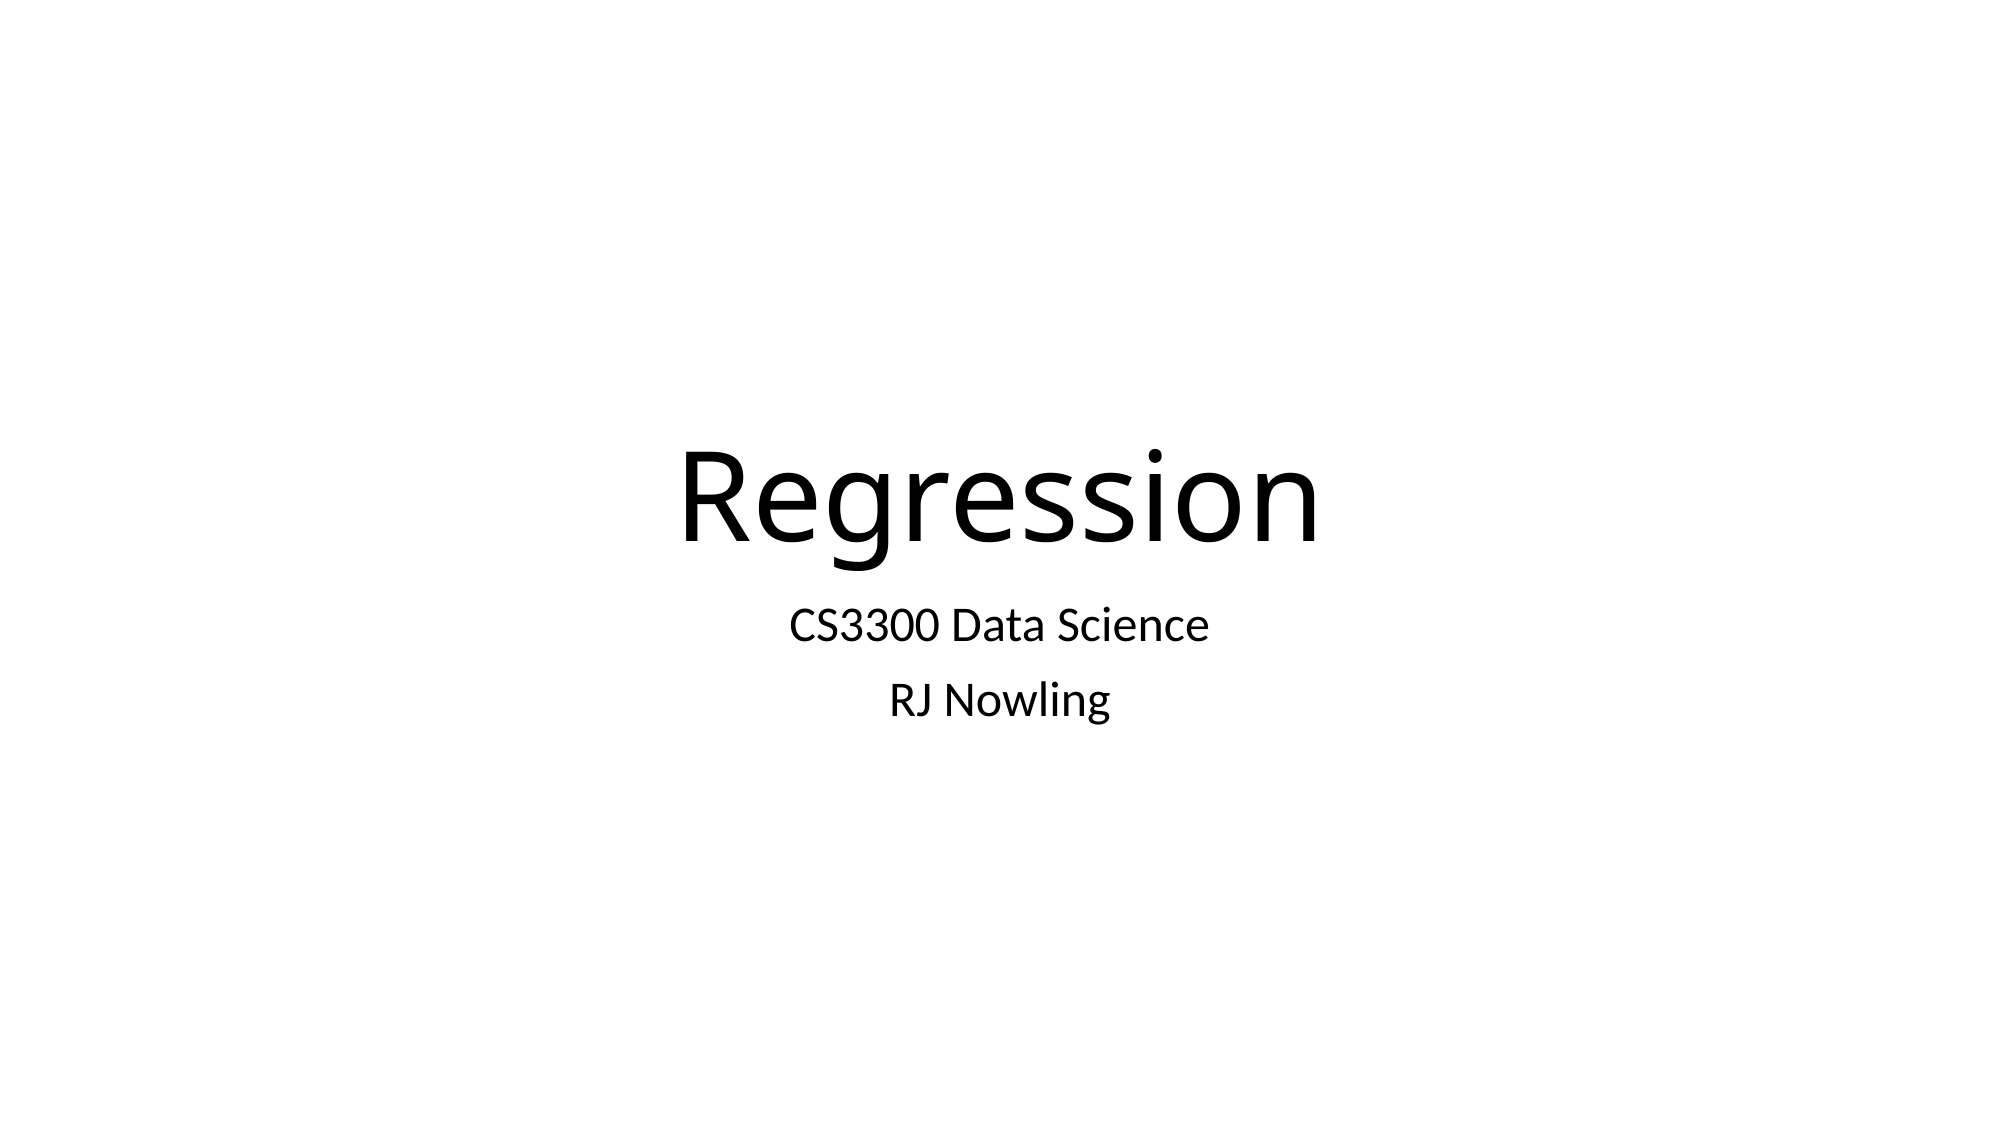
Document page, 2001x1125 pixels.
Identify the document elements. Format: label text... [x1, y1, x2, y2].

title Regression [249, 184, 1750, 576]
subtitle CS3300 Data Science RJ Nowling [249, 590, 1750, 863]
